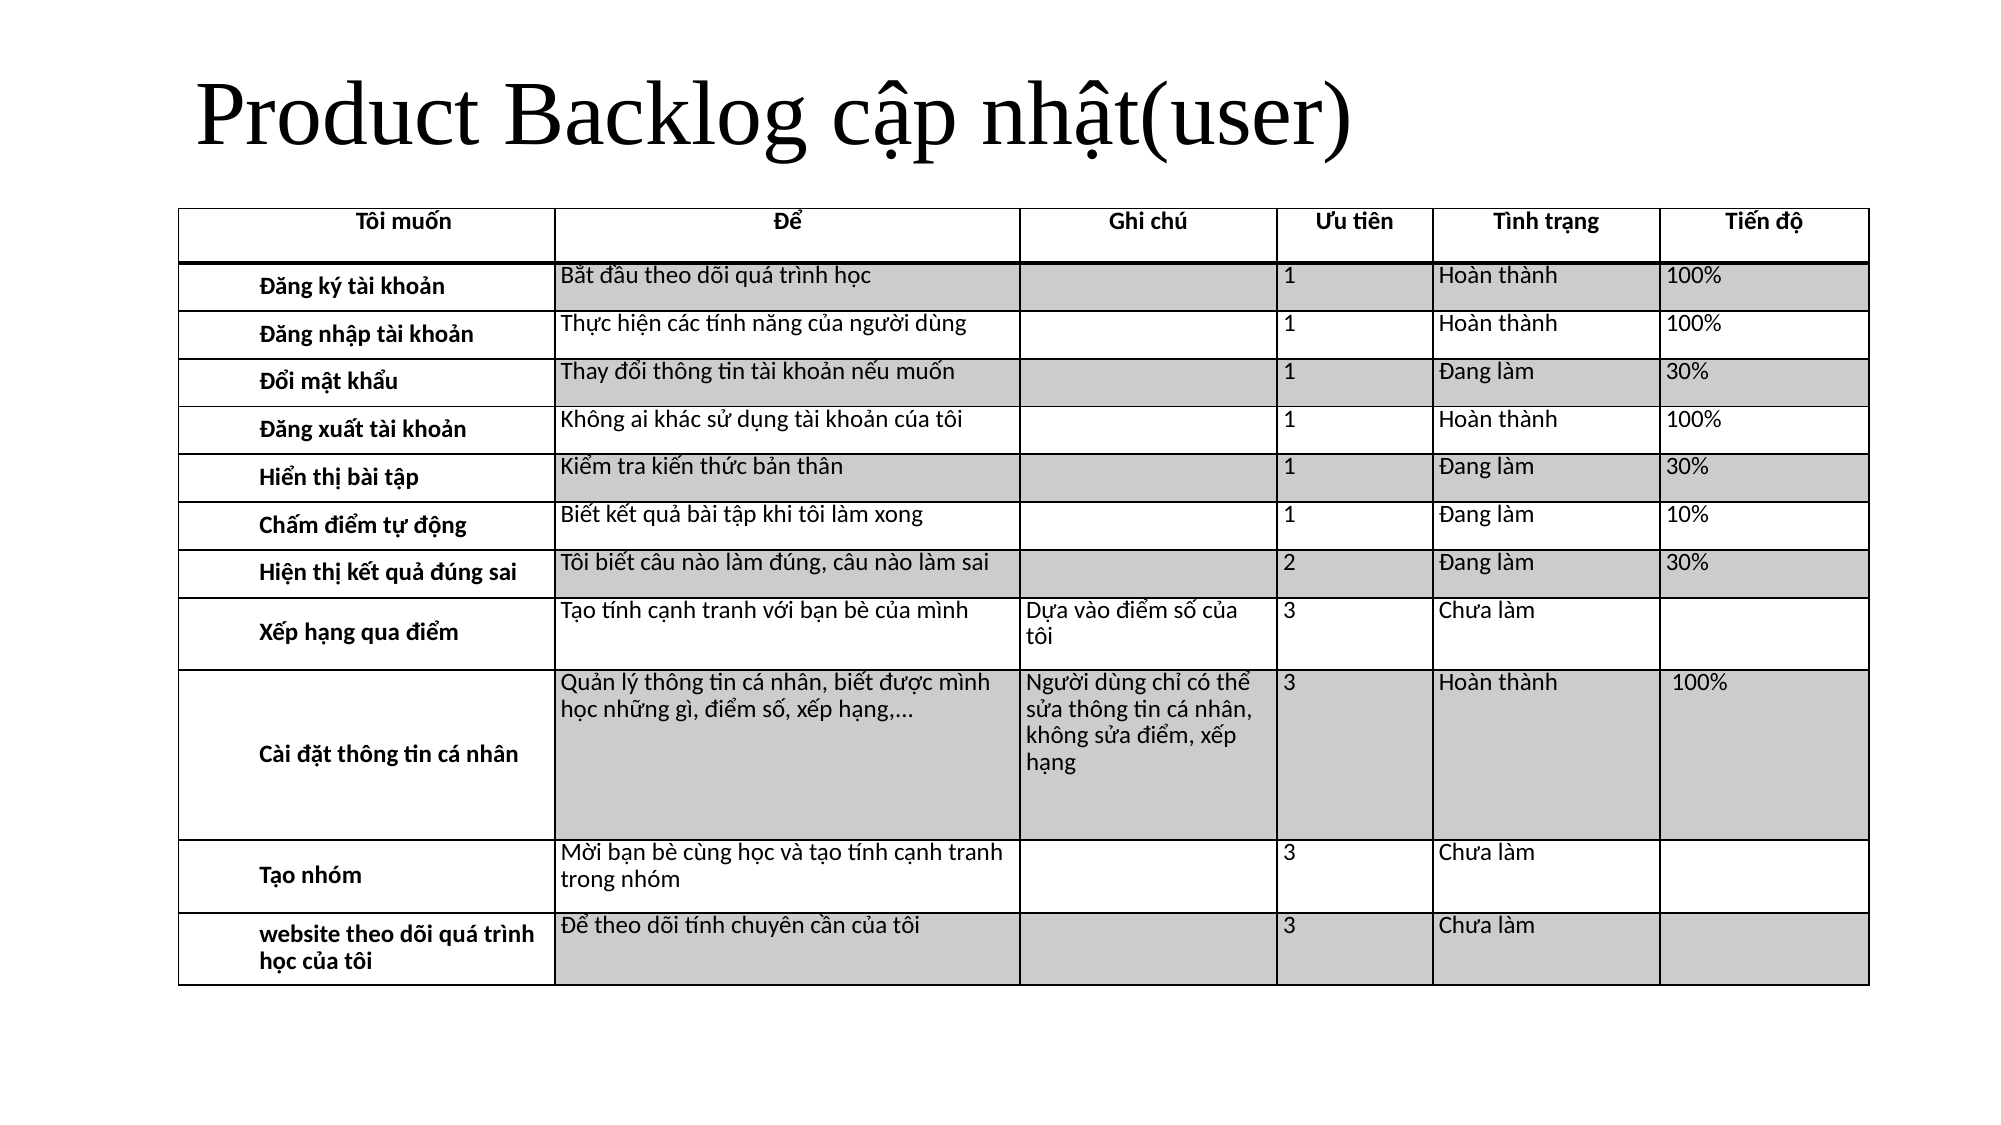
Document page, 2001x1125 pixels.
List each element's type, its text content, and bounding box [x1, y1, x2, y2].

table_cell Mời bạn bè cùng học và tạo tính cạnh tranh trong nhóm [556, 841, 1019, 912]
table_cell [1021, 265, 1276, 310]
table_cell Quản lý thông tin cá nhân, biết được mình học những gì, điểm số, xếp hạng,... [556, 671, 1019, 839]
table_cell Đăng nhập tài khoản [179, 312, 554, 358]
table_header Tình trạng [1434, 209, 1659, 261]
table_cell 3 [1278, 841, 1432, 912]
table_cell [1021, 455, 1276, 501]
table_cell 10% [1661, 503, 1868, 549]
table_cell Đang làm [1434, 503, 1659, 549]
table_cell [1021, 914, 1276, 984]
table_cell Hoàn thành [1434, 407, 1659, 453]
table_cell [1661, 841, 1868, 912]
table_cell Hiện thị kết quả đúng sai [179, 551, 554, 597]
table_cell Đang làm [1434, 360, 1659, 406]
table_cell Hoàn thành [1434, 312, 1659, 358]
table_cell [1021, 551, 1276, 597]
table_cell 100% [1661, 312, 1868, 358]
table_cell Hiển thị bài tập [179, 455, 554, 501]
table_cell 30% [1661, 455, 1868, 501]
table_cell Chấm điểm tự động [179, 503, 554, 549]
table_cell 1 [1278, 360, 1432, 406]
table_cell Biết kết quả bài tập khi tôi làm xong [556, 503, 1019, 549]
table_cell Chưa làm [1434, 841, 1659, 912]
title Product Backlog cập nhật(user) [180, 47, 1830, 183]
table_cell Tạo tính cạnh tranh với bạn bè của mình [556, 599, 1019, 669]
table_cell Không ai khác sử dụng tài khoản cúa tôi [556, 407, 1019, 453]
table_cell 100% [1661, 265, 1868, 310]
table_cell [1661, 599, 1868, 669]
table_cell 100% [1661, 407, 1868, 453]
table_cell [1021, 360, 1276, 406]
table_header Để [556, 209, 1019, 261]
table_cell Hoàn thành [1434, 265, 1659, 310]
table_cell 1 [1278, 455, 1432, 501]
table_cell 1 [1278, 312, 1432, 358]
table_cell Đăng xuất tài khoản [179, 407, 554, 453]
table_cell 30% [1661, 551, 1868, 597]
table_cell [1021, 407, 1276, 453]
table_header Tiến độ [1661, 209, 1868, 261]
table_header Ghi chú [1021, 209, 1276, 261]
table_cell Kiểm tra kiến thức bản thân [556, 455, 1019, 501]
table_cell [1021, 841, 1276, 912]
table_cell Chưa làm [1434, 914, 1659, 984]
table_cell Bắt đầu theo dõi quá trình học [556, 265, 1019, 310]
table_cell Dựa vào điểm số của tôi [1021, 599, 1276, 669]
table_cell 1 [1278, 503, 1432, 549]
table_cell Hoàn thành [1434, 671, 1659, 839]
table_header Ưu tiên [1278, 209, 1432, 261]
table_cell Tôi biết câu nào làm đúng, câu nào làm sai [556, 551, 1019, 597]
table_cell [1021, 312, 1276, 358]
table_cell Thực hiện các tính năng của người dùng [556, 312, 1019, 358]
table_cell 100% [1661, 671, 1868, 839]
table_cell 3 [1278, 914, 1432, 984]
table_cell Thay đổi thông tin tài khoản nếu muốn [556, 360, 1019, 406]
table_cell 1 [1278, 407, 1432, 453]
table_cell Tạo nhóm [179, 841, 554, 912]
table_cell 30% [1661, 360, 1868, 406]
table_cell Xếp hạng qua điểm [179, 599, 554, 669]
table_cell Chưa làm [1434, 599, 1659, 669]
table_cell Cài đặt thông tin cá nhân [179, 671, 554, 839]
table_cell 2 [1278, 551, 1432, 597]
table_cell Đang làm [1434, 455, 1659, 501]
table_cell 3 [1278, 599, 1432, 669]
table_cell Người dùng chỉ có thể sửa thông tin cá nhân, không sửa điểm, xếp hạng [1021, 671, 1276, 839]
table_cell Để theo dõi tính chuyên cần của tôi [556, 914, 1019, 984]
table_cell [1661, 914, 1868, 984]
table_cell [1021, 503, 1276, 549]
table_cell Đổi mật khẩu [179, 360, 554, 406]
table_cell 1 [1278, 265, 1432, 310]
table_cell Đăng ký tài khoản [179, 265, 554, 310]
table_cell 3 [1278, 671, 1432, 839]
table_header Tôi muốn [179, 209, 554, 261]
table_cell website theo dõi quá trình học của tôi [179, 914, 554, 984]
table_cell Đang làm [1434, 551, 1659, 597]
